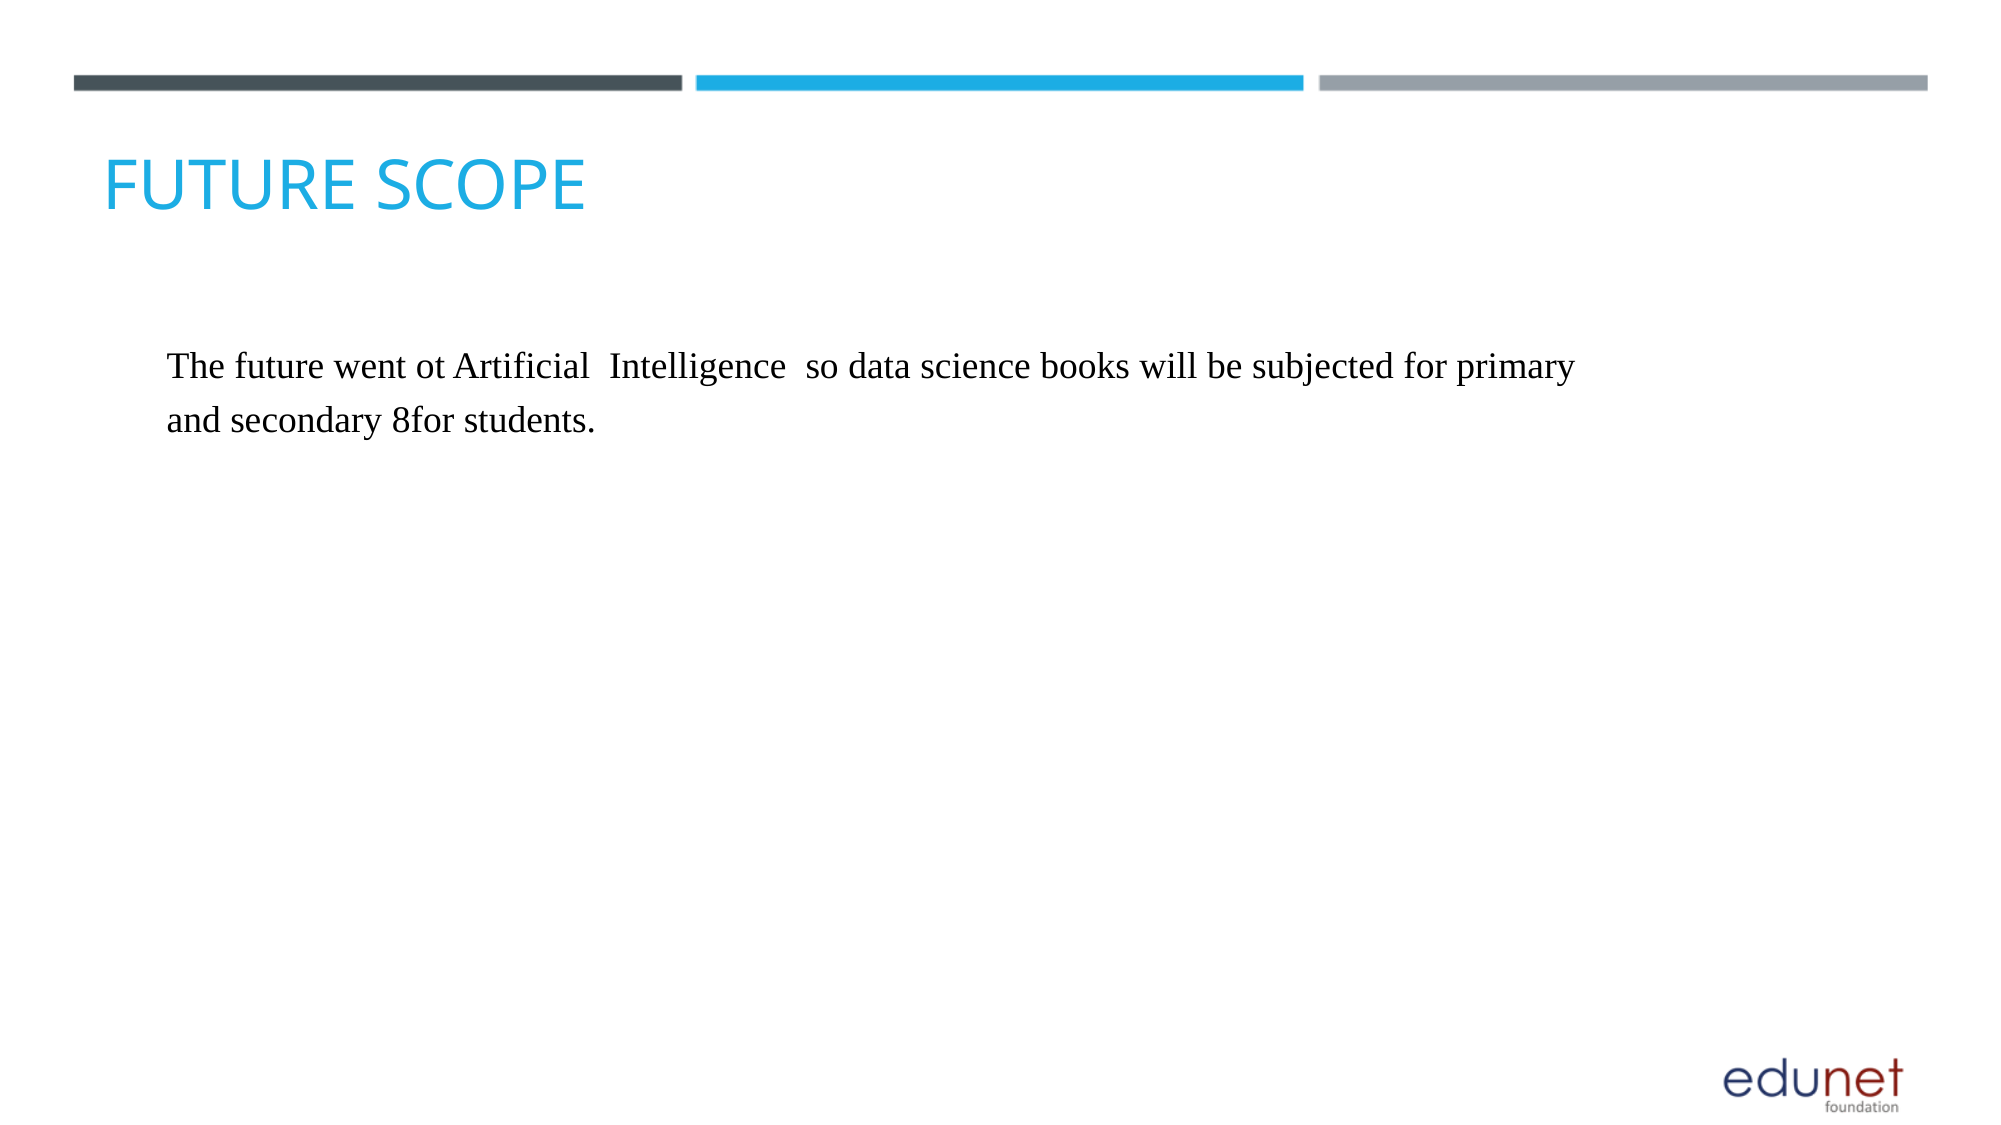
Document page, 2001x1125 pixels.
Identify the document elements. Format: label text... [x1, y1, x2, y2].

text_box The future went ot Artificial Intelligence so data science books will be subjected for primary and secondary 8for students. [151, 324, 1614, 448]
text_box [1720, 1056, 1905, 1116]
text_box FUTURE SCOPE [102, 126, 1358, 224]
text_box [62, 64, 1937, 102]
